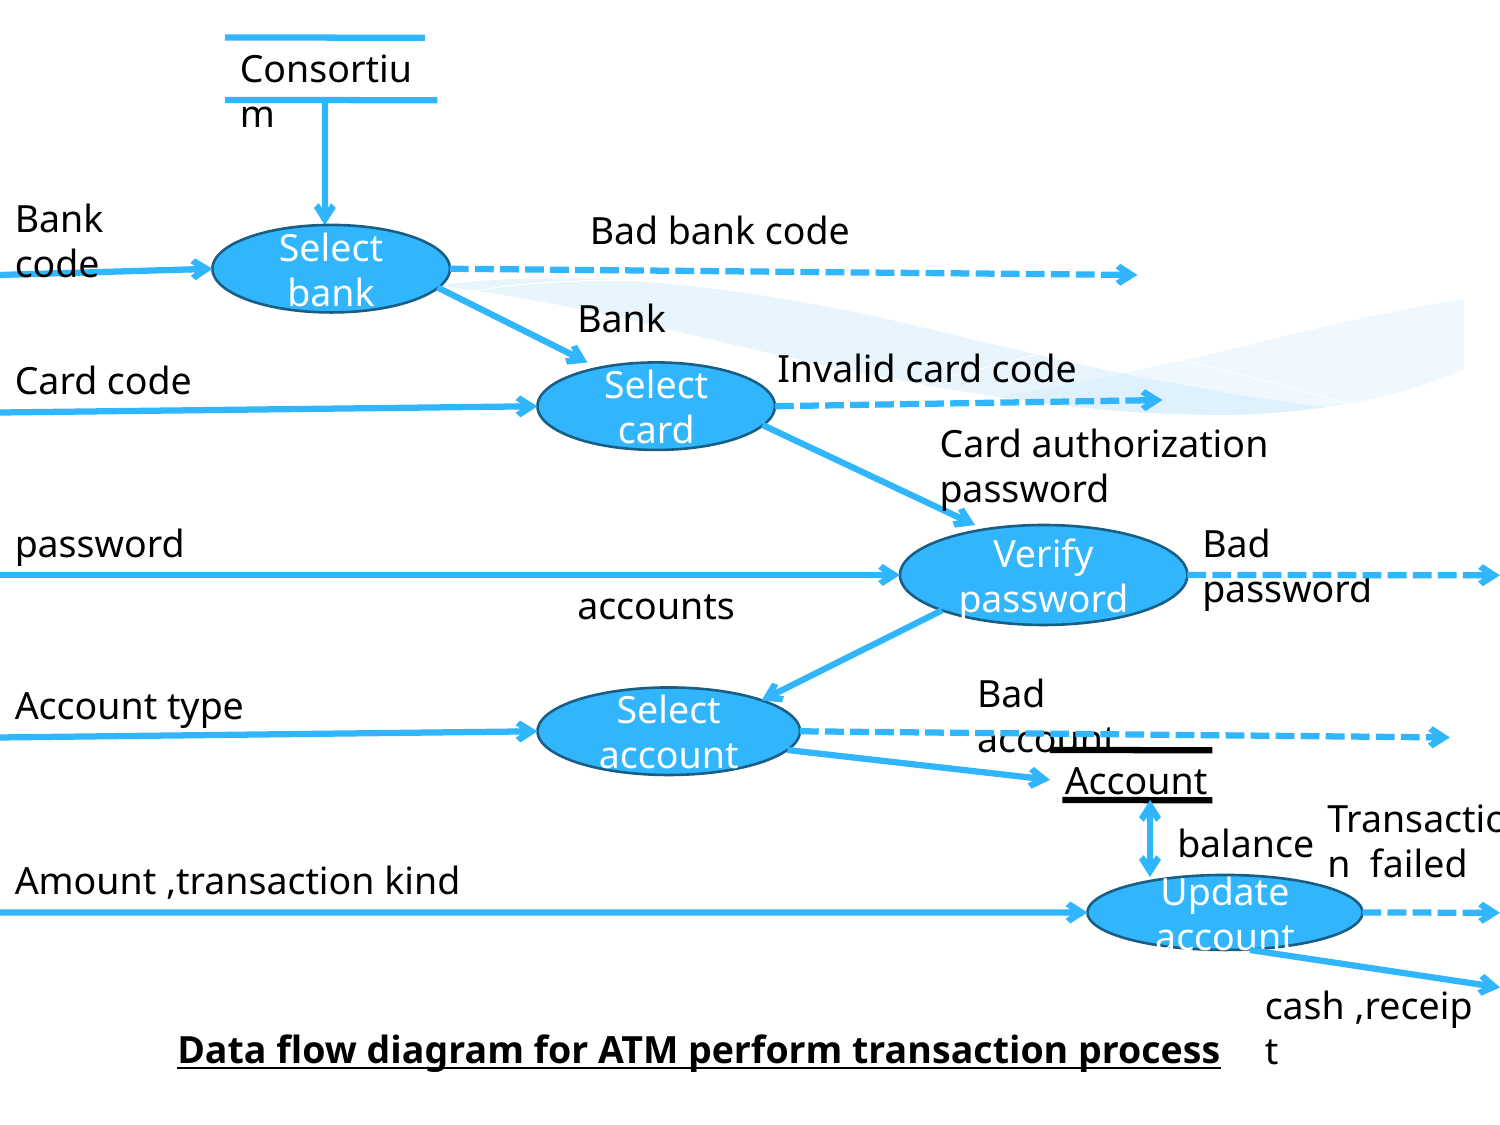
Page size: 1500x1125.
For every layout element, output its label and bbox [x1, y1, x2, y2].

text_box [0, 37, 1500, 1125]
